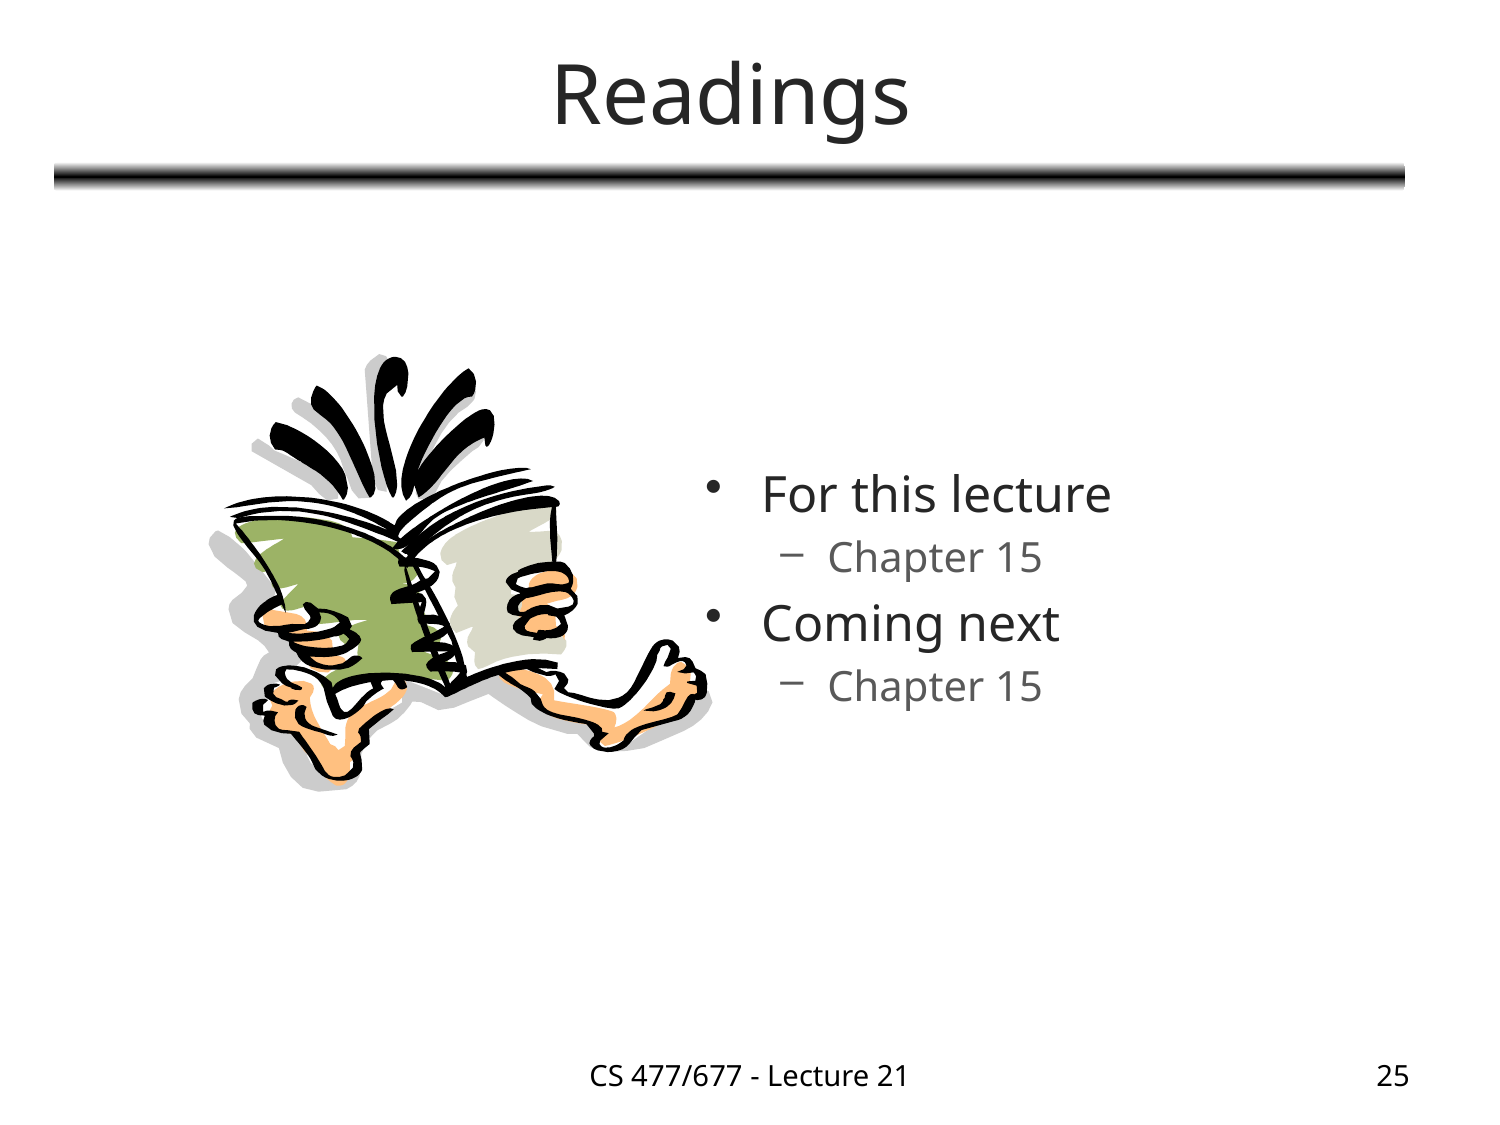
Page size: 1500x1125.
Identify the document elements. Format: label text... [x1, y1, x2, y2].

title Readings [55, 16, 1407, 166]
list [208, 351, 717, 796]
footer CS 477/677 - Lecture 21 [512, 1049, 988, 1103]
slide_number 25 [1074, 1049, 1426, 1103]
list For this lecture Chapter 15 Coming next Chapter 15 [722, 455, 1402, 791]
